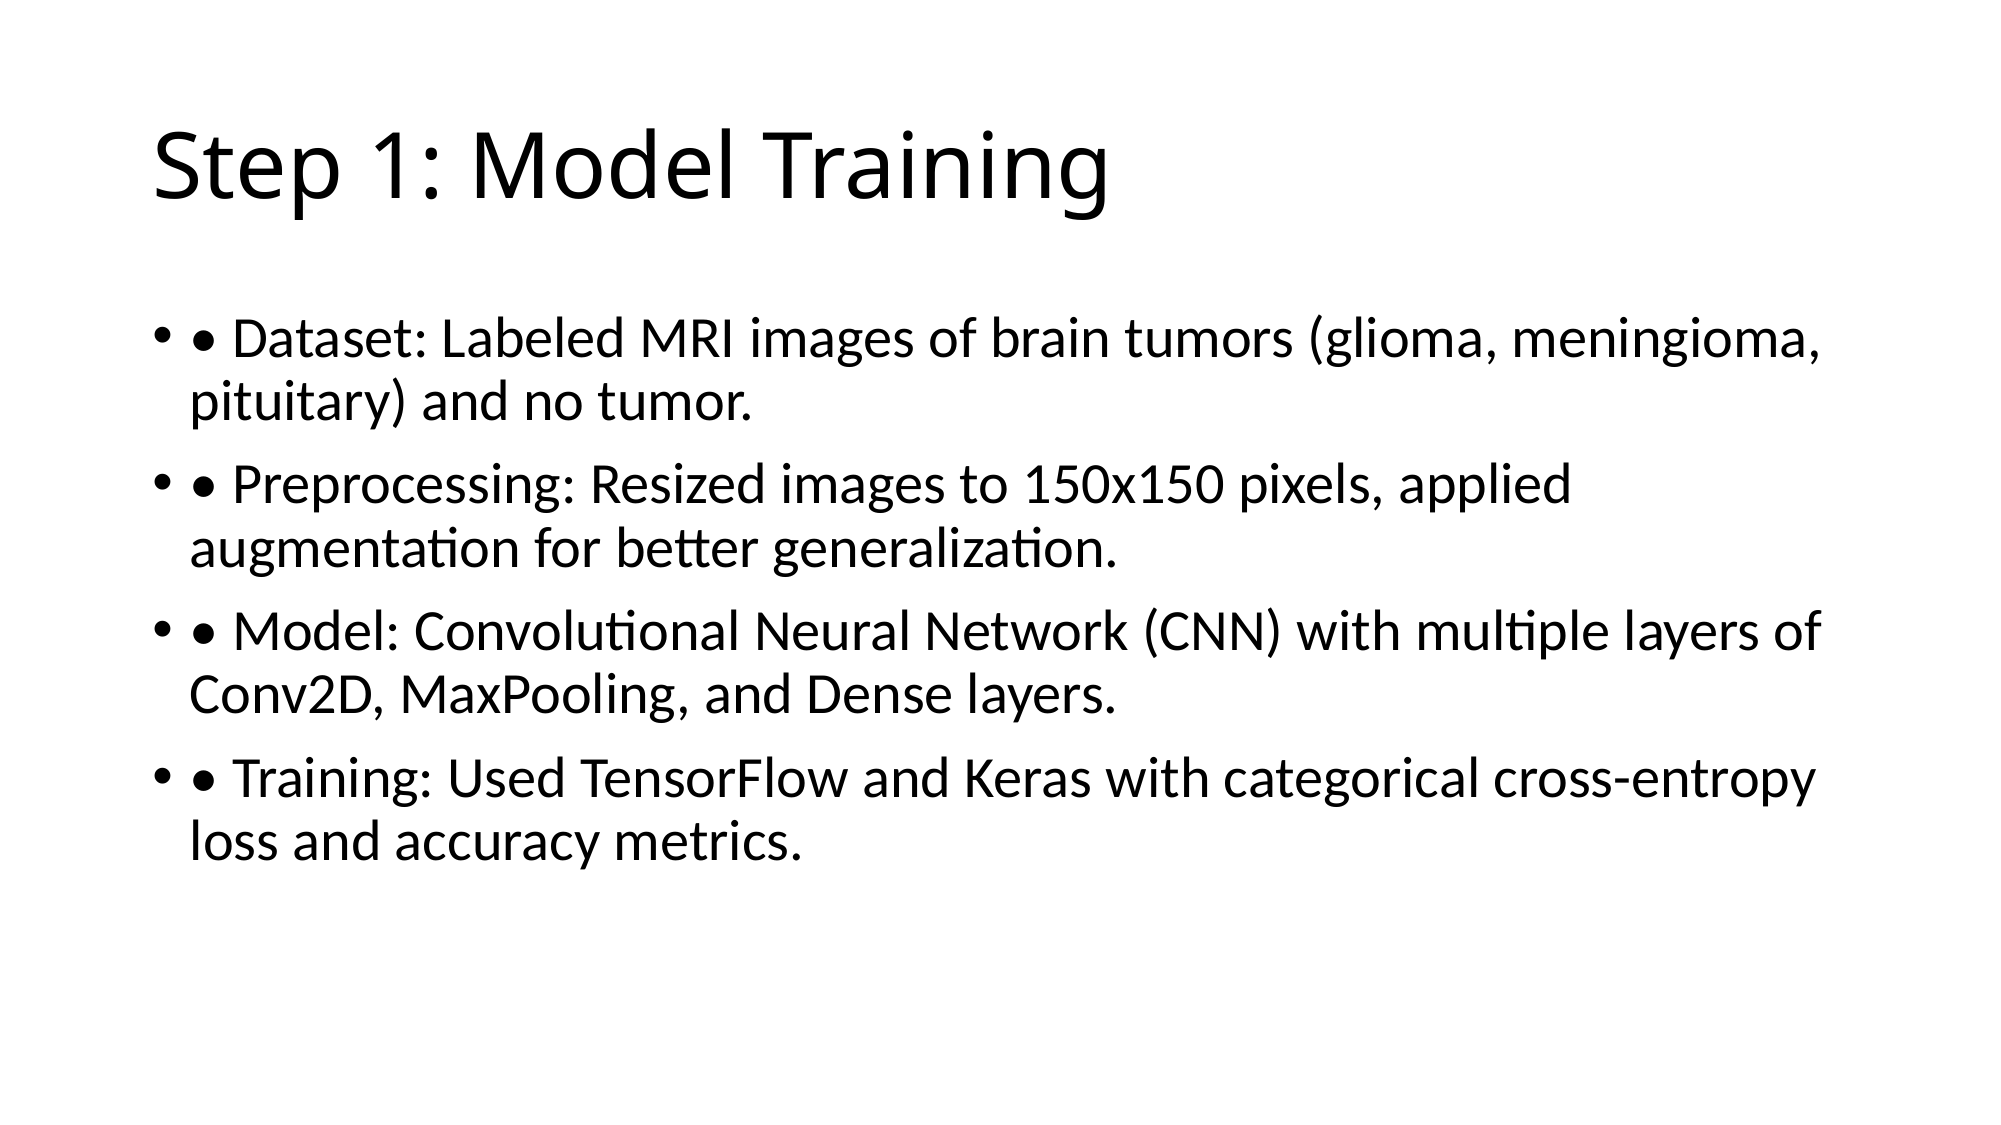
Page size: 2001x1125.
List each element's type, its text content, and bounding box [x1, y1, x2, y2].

list • Dataset: Labeled MRI images of brain tumors (glioma, meningioma, pituitary) and no tumor. • Preprocessing: Resized images to 150x150 pixels, applied augmentation for better generalization. • Model: Convolutional Neural Network (CNN) with multiple layers of Conv2D, MaxPooling, and Dense layers. • Training: Used TensorFlow and Keras with categorical cross-entropy loss and accuracy metrics. [137, 299, 1863, 1014]
title Step 1: Model Training [137, 59, 1863, 278]
